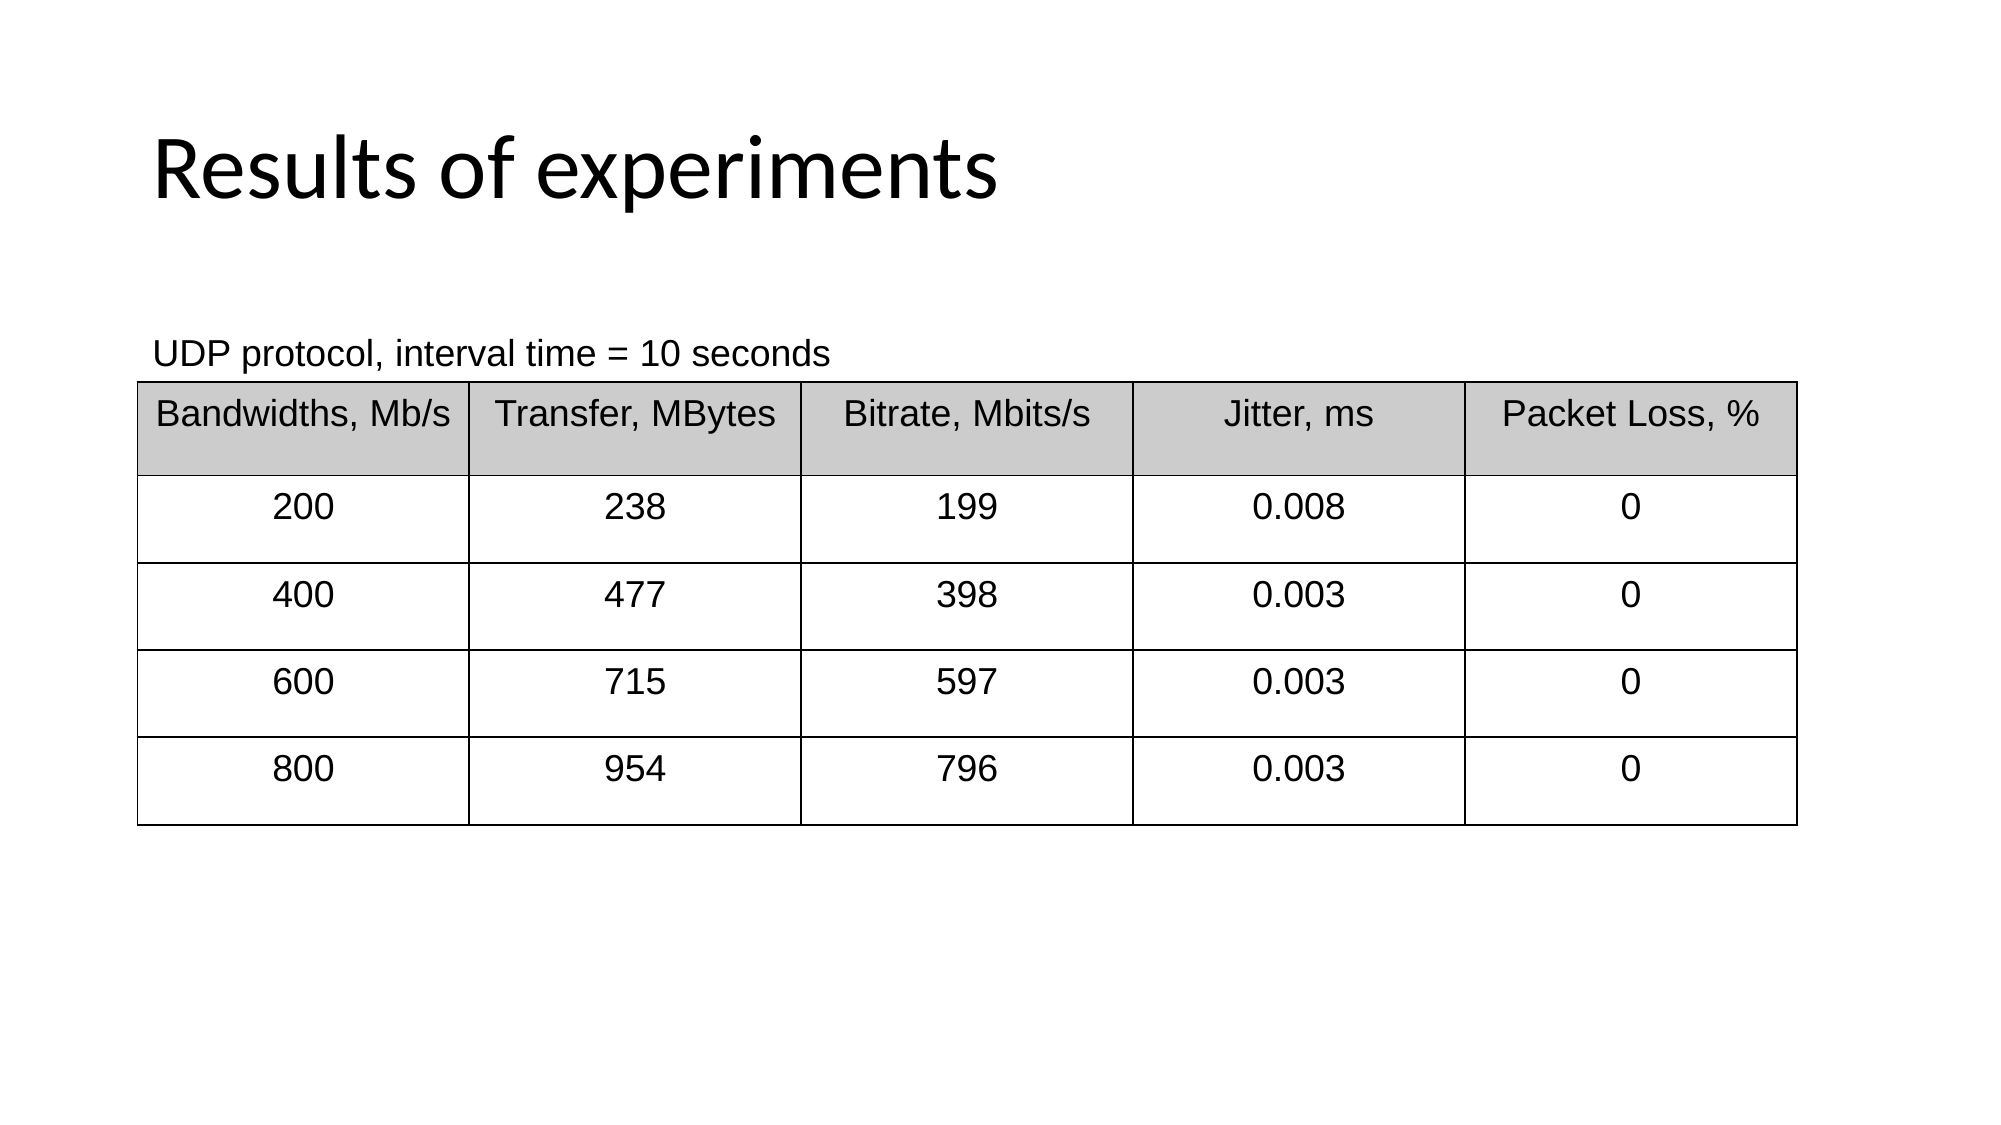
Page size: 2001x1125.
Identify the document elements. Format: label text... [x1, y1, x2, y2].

table_cell 0.003 [1134, 651, 1464, 736]
table_header Transfer, MBytes [470, 383, 800, 475]
table_cell 199 [802, 476, 1132, 562]
table_cell 800 [138, 738, 468, 824]
title Results of experiments [137, 59, 1863, 278]
table_cell 796 [802, 738, 1132, 824]
table_cell 715 [470, 651, 800, 736]
table_cell 0 [1466, 564, 1796, 649]
table_cell 597 [802, 651, 1132, 736]
table_cell 238 [470, 476, 800, 562]
table_cell 477 [470, 564, 800, 649]
table_cell 0.003 [1134, 564, 1464, 649]
table_cell 0 [1466, 651, 1796, 736]
table_cell 0 [1466, 476, 1796, 562]
table_header Packet Loss, % [1466, 383, 1796, 475]
table_cell 600 [138, 651, 468, 736]
table_cell 200 [138, 476, 468, 562]
table_cell 954 [470, 738, 800, 824]
table_cell 0.008 [1134, 476, 1464, 562]
text_box UDP protocol, interval time = 10 seconds [137, 321, 1138, 382]
table_cell 400 [138, 564, 468, 649]
table_header Jitter, ms [1134, 383, 1464, 475]
table_cell 0 [1466, 738, 1796, 824]
table_header Bitrate, Mbits/s [802, 383, 1132, 475]
table_header Bandwidths, Mb/s [138, 383, 468, 475]
table_cell 0.003 [1134, 738, 1464, 824]
table_cell 398 [802, 564, 1132, 649]
